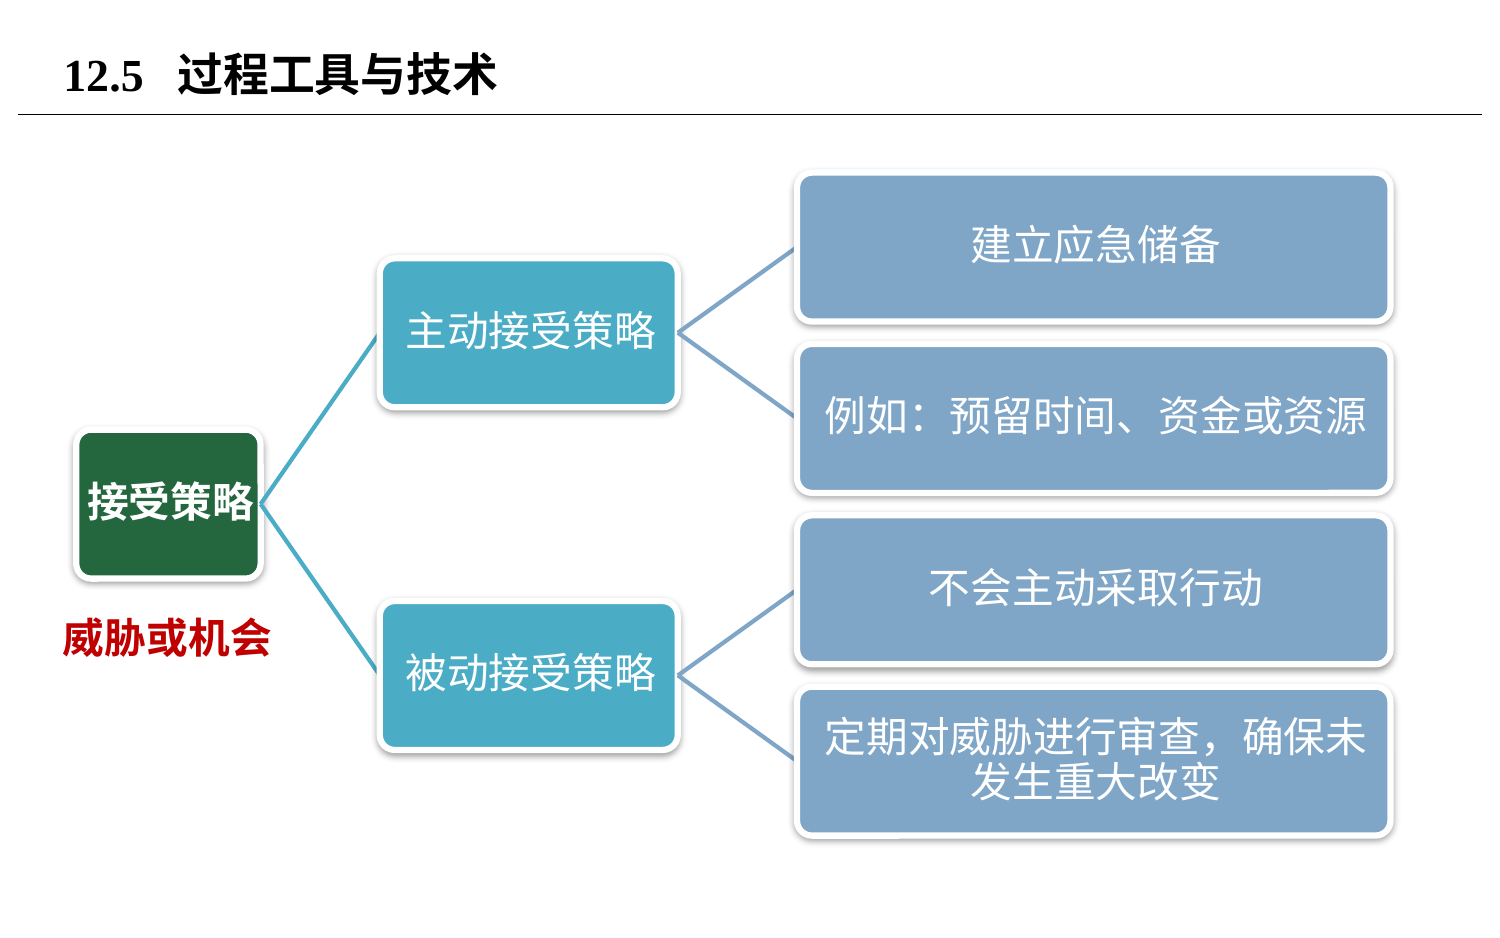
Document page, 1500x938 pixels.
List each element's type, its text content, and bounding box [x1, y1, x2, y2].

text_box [47, 171, 1419, 837]
title 12.5 过程工具与技术 [48, 19, 1005, 127]
